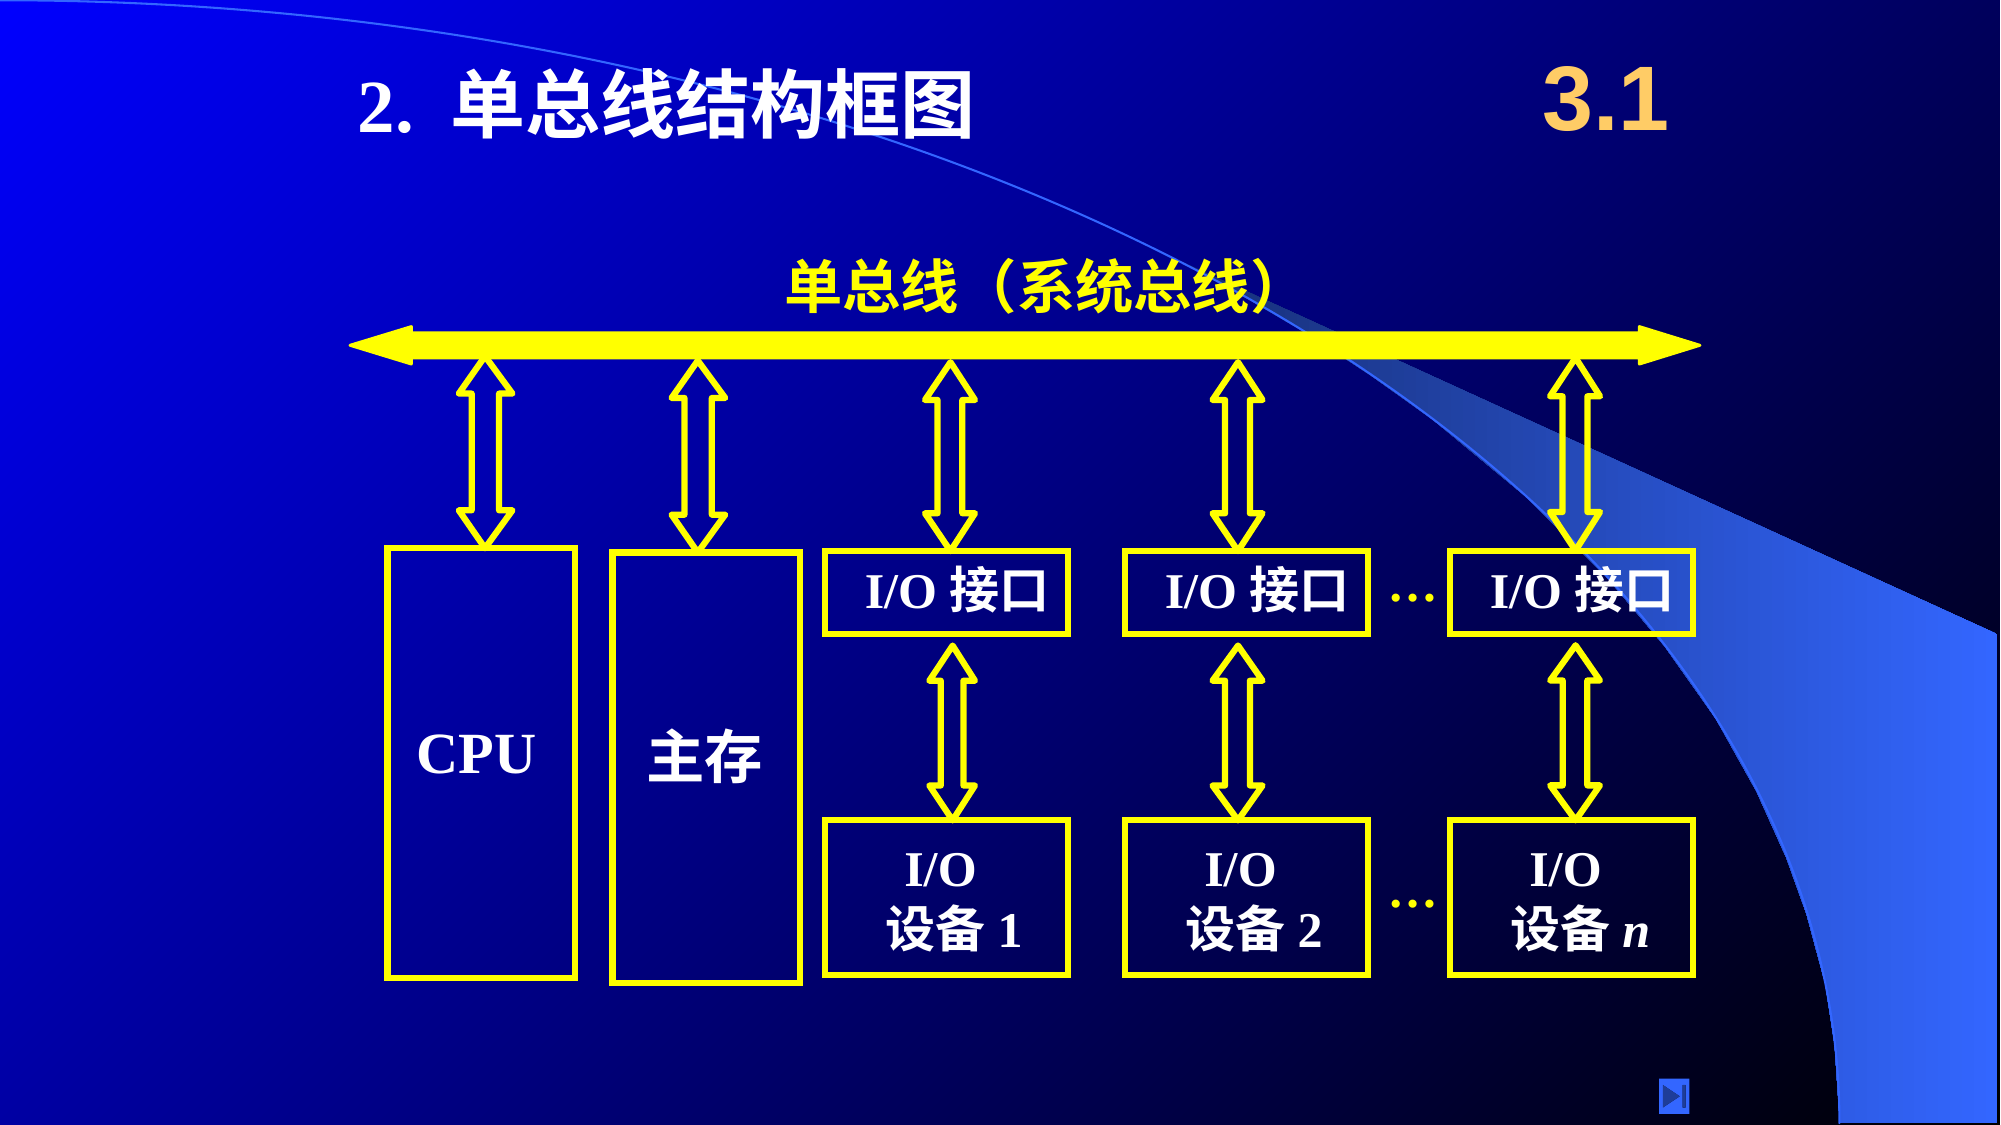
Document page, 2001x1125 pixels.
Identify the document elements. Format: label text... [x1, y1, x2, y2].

text_box 3.1 [1512, 24, 1700, 163]
text_box 2. 单总线结构框图 [342, 49, 991, 155]
text_box [1659, 1078, 1690, 1114]
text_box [349, 249, 1700, 364]
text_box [387, 356, 1694, 983]
